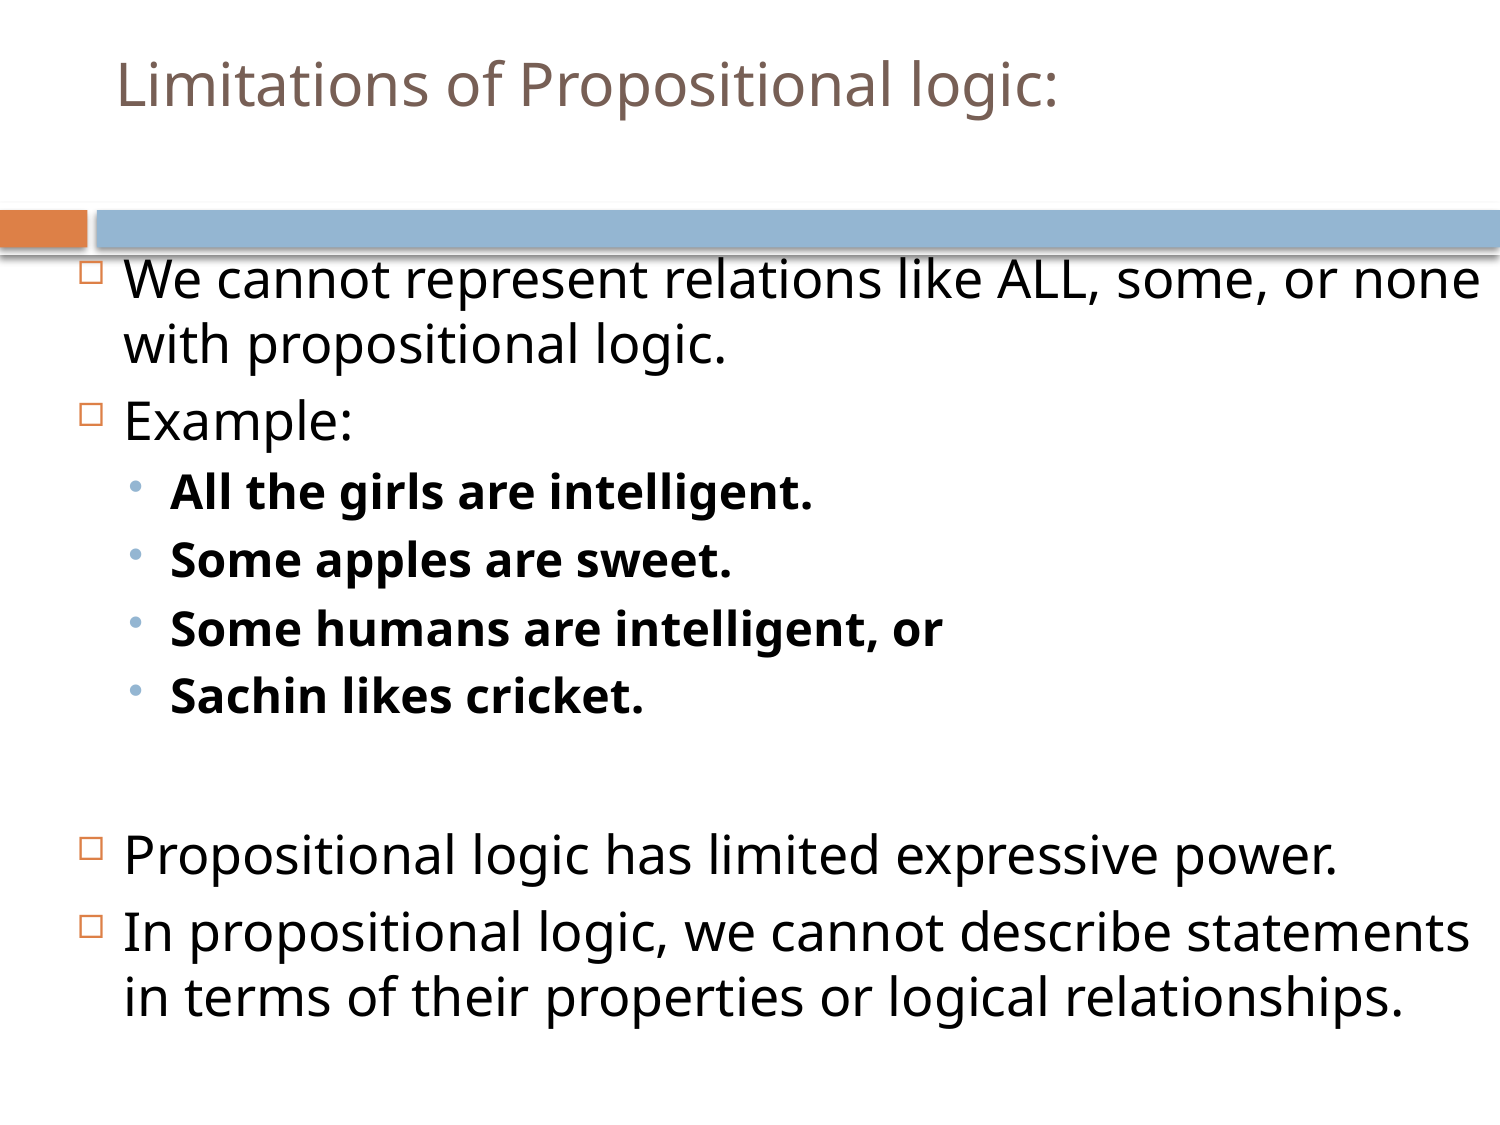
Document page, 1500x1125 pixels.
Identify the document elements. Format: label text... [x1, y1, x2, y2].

title Limitations of Propositional logic: [100, 37, 1438, 200]
list We cannot represent relations like ALL, some, or none with propositional logic. Example: All the girls are intelligent. Some apples are sweet. Some humans are intelligent, or Sachin likes cricket. Propositional logic has limited expressive power. In propositional logic, we cannot describe statements in terms of their properties or logical relationships. [62, 237, 1500, 1100]
